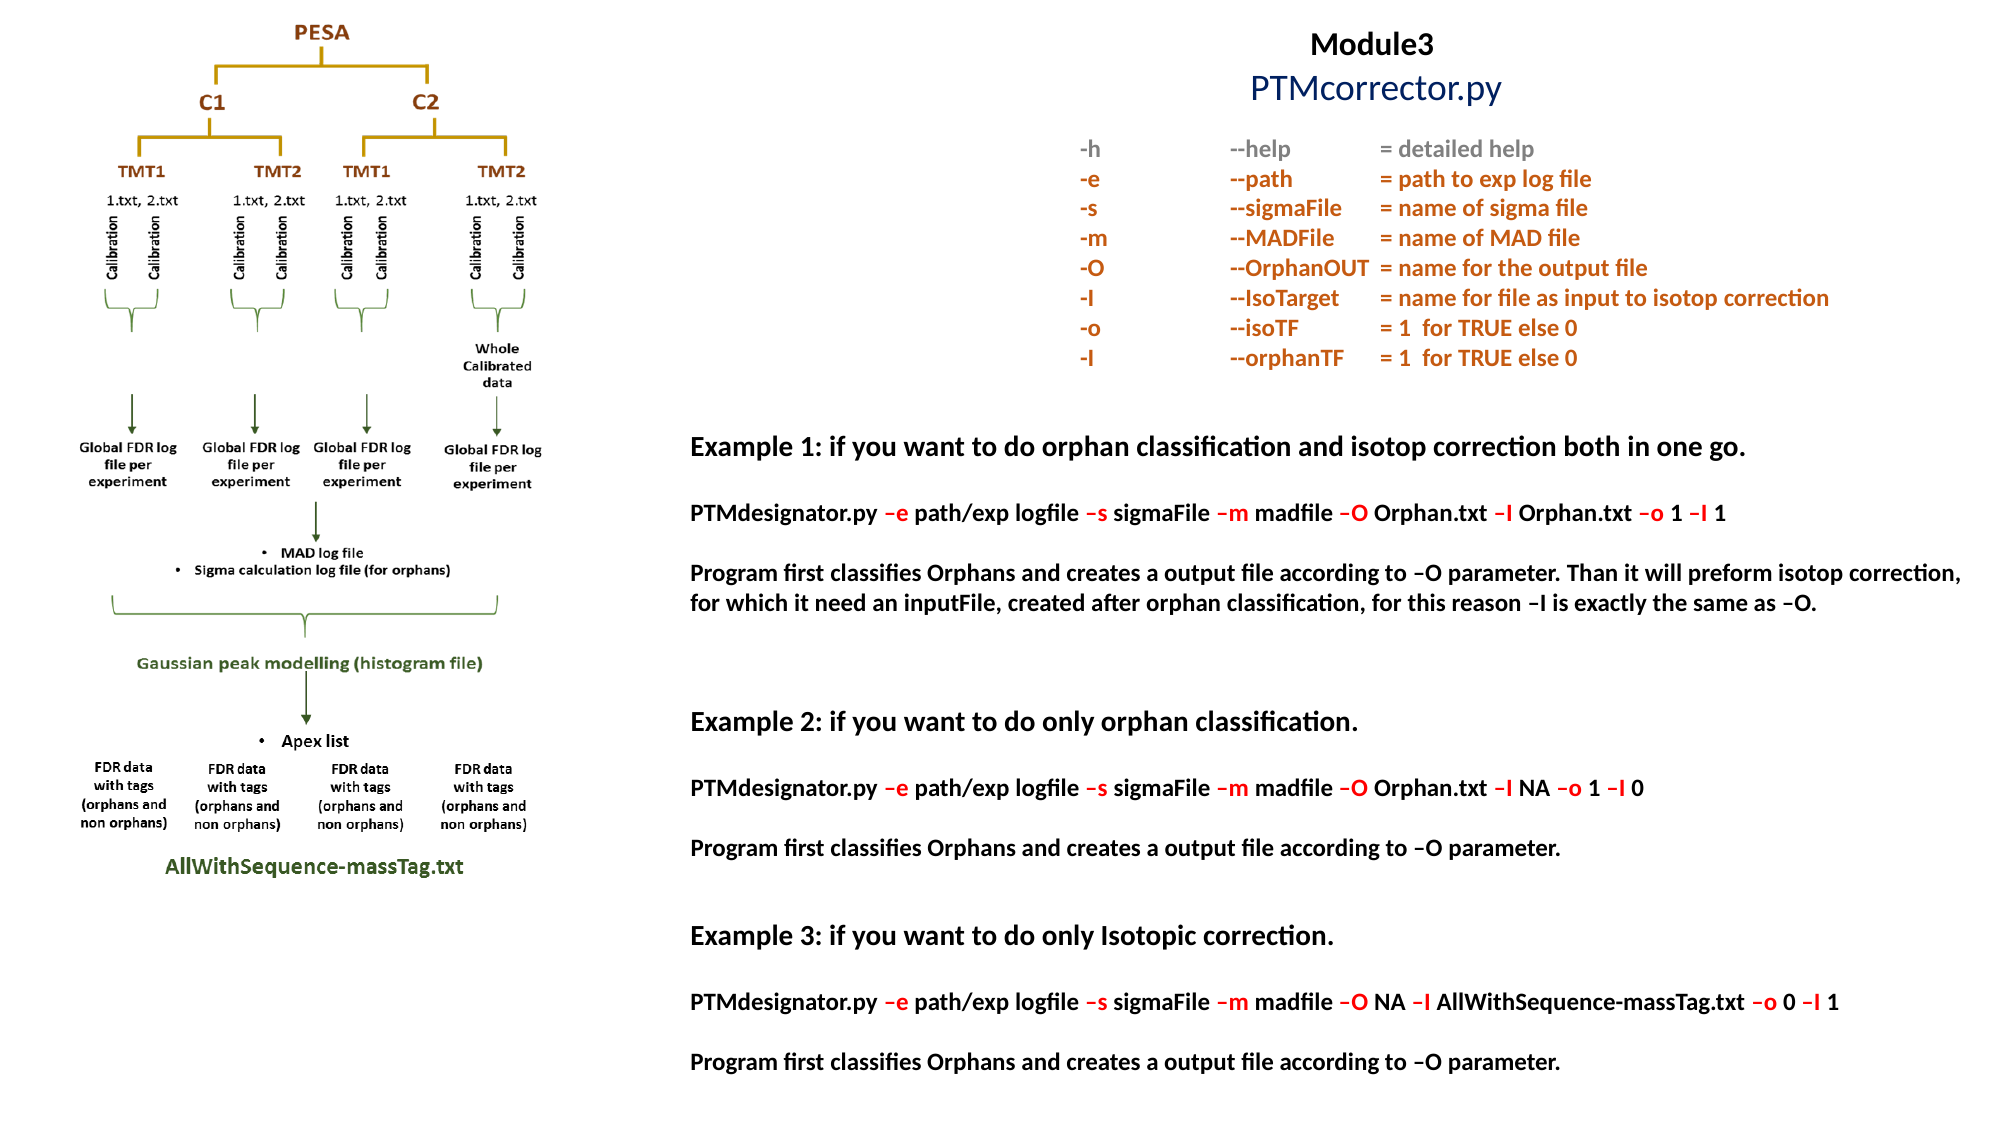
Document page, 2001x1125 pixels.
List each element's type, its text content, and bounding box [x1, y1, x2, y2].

text_box Example 2: if you want to do only orphan classification. PTMdesignator.py –e path/exp logfile –s sigmaFile –m madfile –O Orphan.txt –I NA –o 1 –I 0 Program first classifies Orphans and creates a output file according to –O parameter. [675, 694, 1941, 869]
text_box -h --help = detailed help -e --path = path to exp log file -s --sigmaFile = name of sigma file -m --MADFile = name of MAD file -O --OrphanOUT = name for the output file -I --IsoTarget = name for file as input to isotop correction -o --isoTF = 1 for TRUE else 0 -I --orphanTF = 1 for TRUE else 0 [1065, 124, 1941, 379]
picture [66, 10, 564, 895]
text_box Example 1: if you want to do orphan classification and isotop correction both in one go. PTMdesignator.py –e path/exp logfile –s sigmaFile –m madfile –O Orphan.txt –I Orphan.txt –o 1 –I 1 Program first classifies Orphans and creates a output file according to –O parameter. Than it will preform isotop correction, for which it need an inputFile, created after orphan classification, for this reason –I is exactly the same as –O. [675, 419, 2000, 625]
text_box Module3 PTMcorrector.py [1169, 10, 1584, 116]
text_box Example 3: if you want to do only Isotopic correction. PTMdesignator.py –e path/exp logfile –s sigmaFile –m madfile –O NA –I AllWithSequence-massTag.txt –o 0 –I 1 Program first classifies Orphans and creates a output file according to –O parameter. [675, 908, 1893, 1084]
